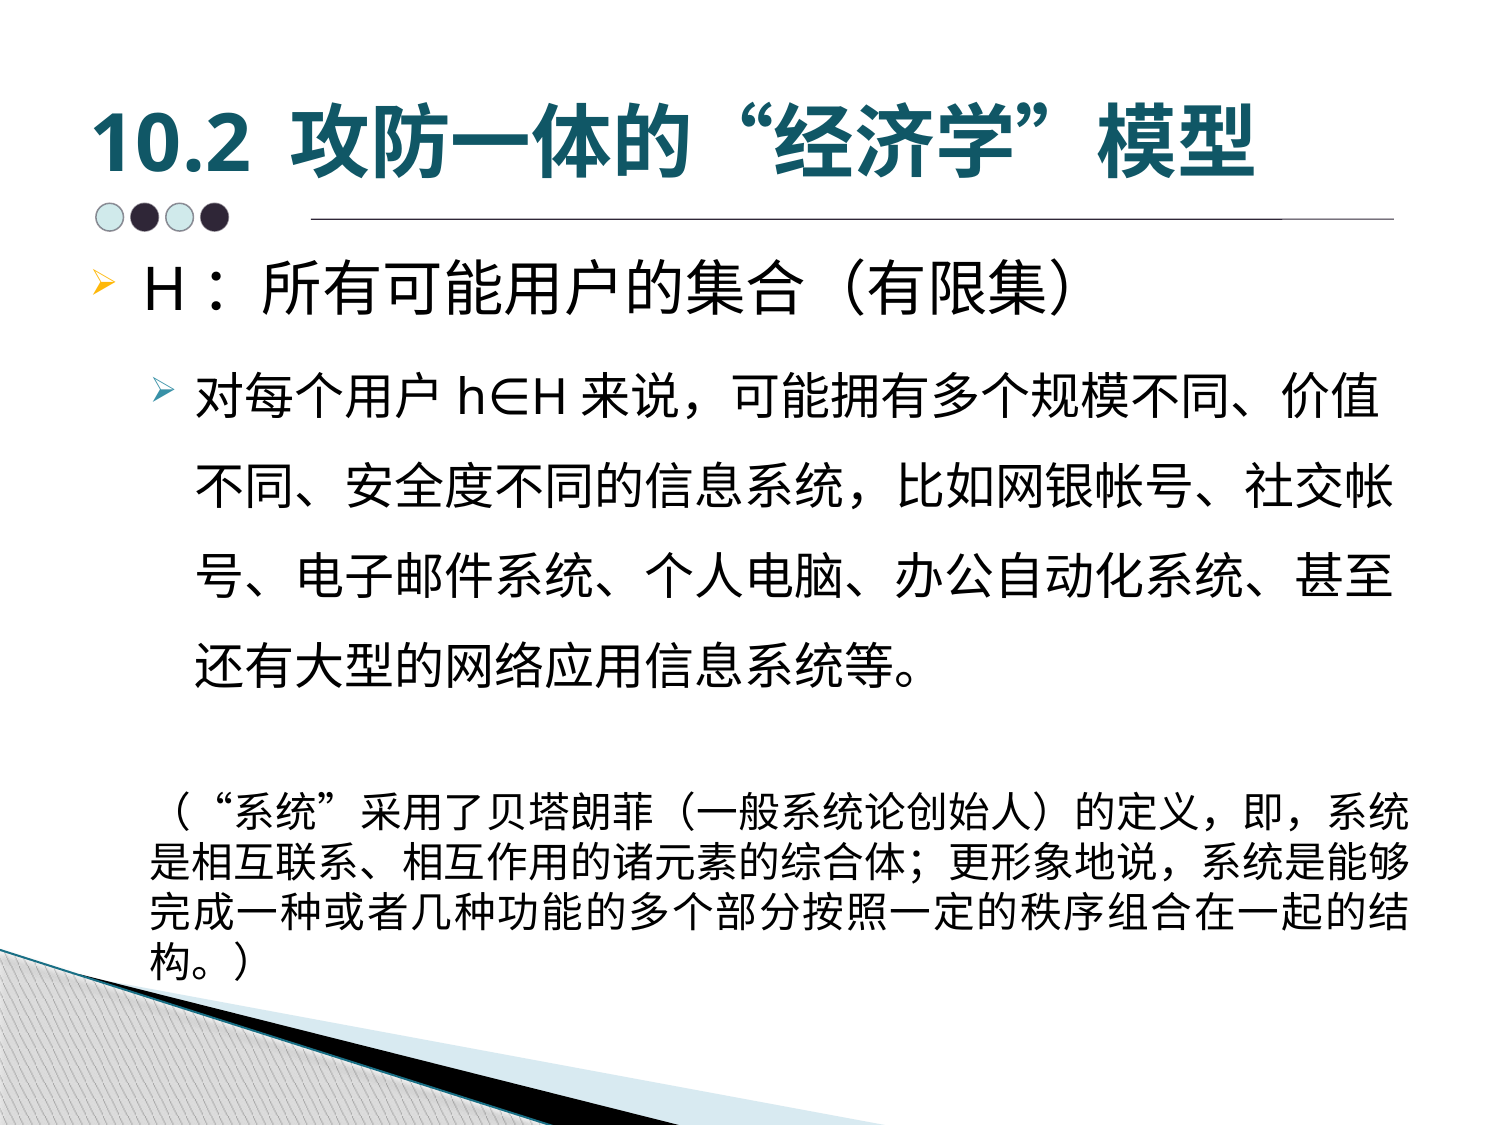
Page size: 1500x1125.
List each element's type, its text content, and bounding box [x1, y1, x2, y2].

title 10.2 攻防一体的“经济学”模型 [75, 45, 1425, 233]
list H：所有可能用户的集合（有限集） 对每个用户h∈H来说，可能拥有多个规模不同、价值不同、安全度不同的信息系统，比如网银帐号、社交帐号、电子邮件系统、个人电脑、办公自动化系统、甚至还有大型的网络应用信息系统等。 （“系统”采用了贝塔朗菲（一般系统论创始人）的定义，即，系统是相互联系、相互作用的诸元素的综合体；更形象地说，系统是能够完成一种或者几种功能的多个部分按照一定的秩序组合在一起的结构。） [75, 243, 1425, 1053]
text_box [95, 203, 229, 232]
